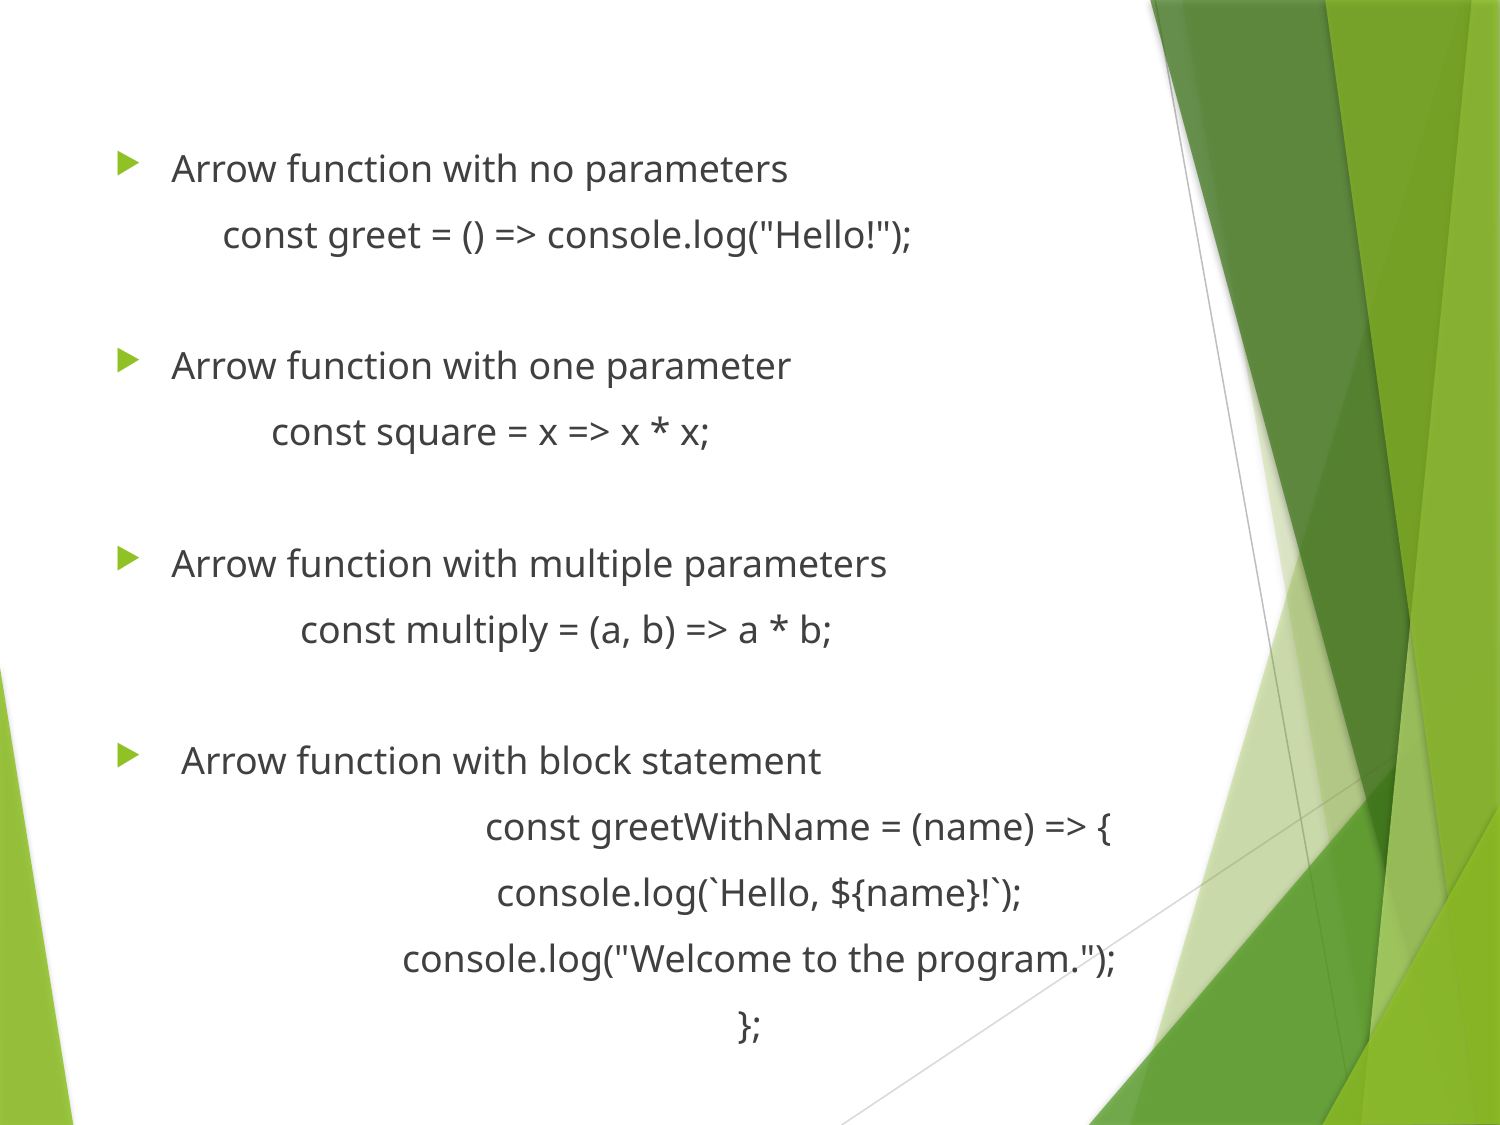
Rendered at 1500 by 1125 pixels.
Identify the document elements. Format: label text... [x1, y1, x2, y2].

list Arrow function with no parameters const greet = () => console.log("Hello!"); Arrow function with one parameter const square = x => x * x; Arrow function with multiple parameters const multiply = (a, b) => a * b; Arrow function with block statement const greetWithName = (name) => { console.log(`Hello, ${name}!`); console.log("Welcome to the program."); }; [99, 137, 1400, 1106]
